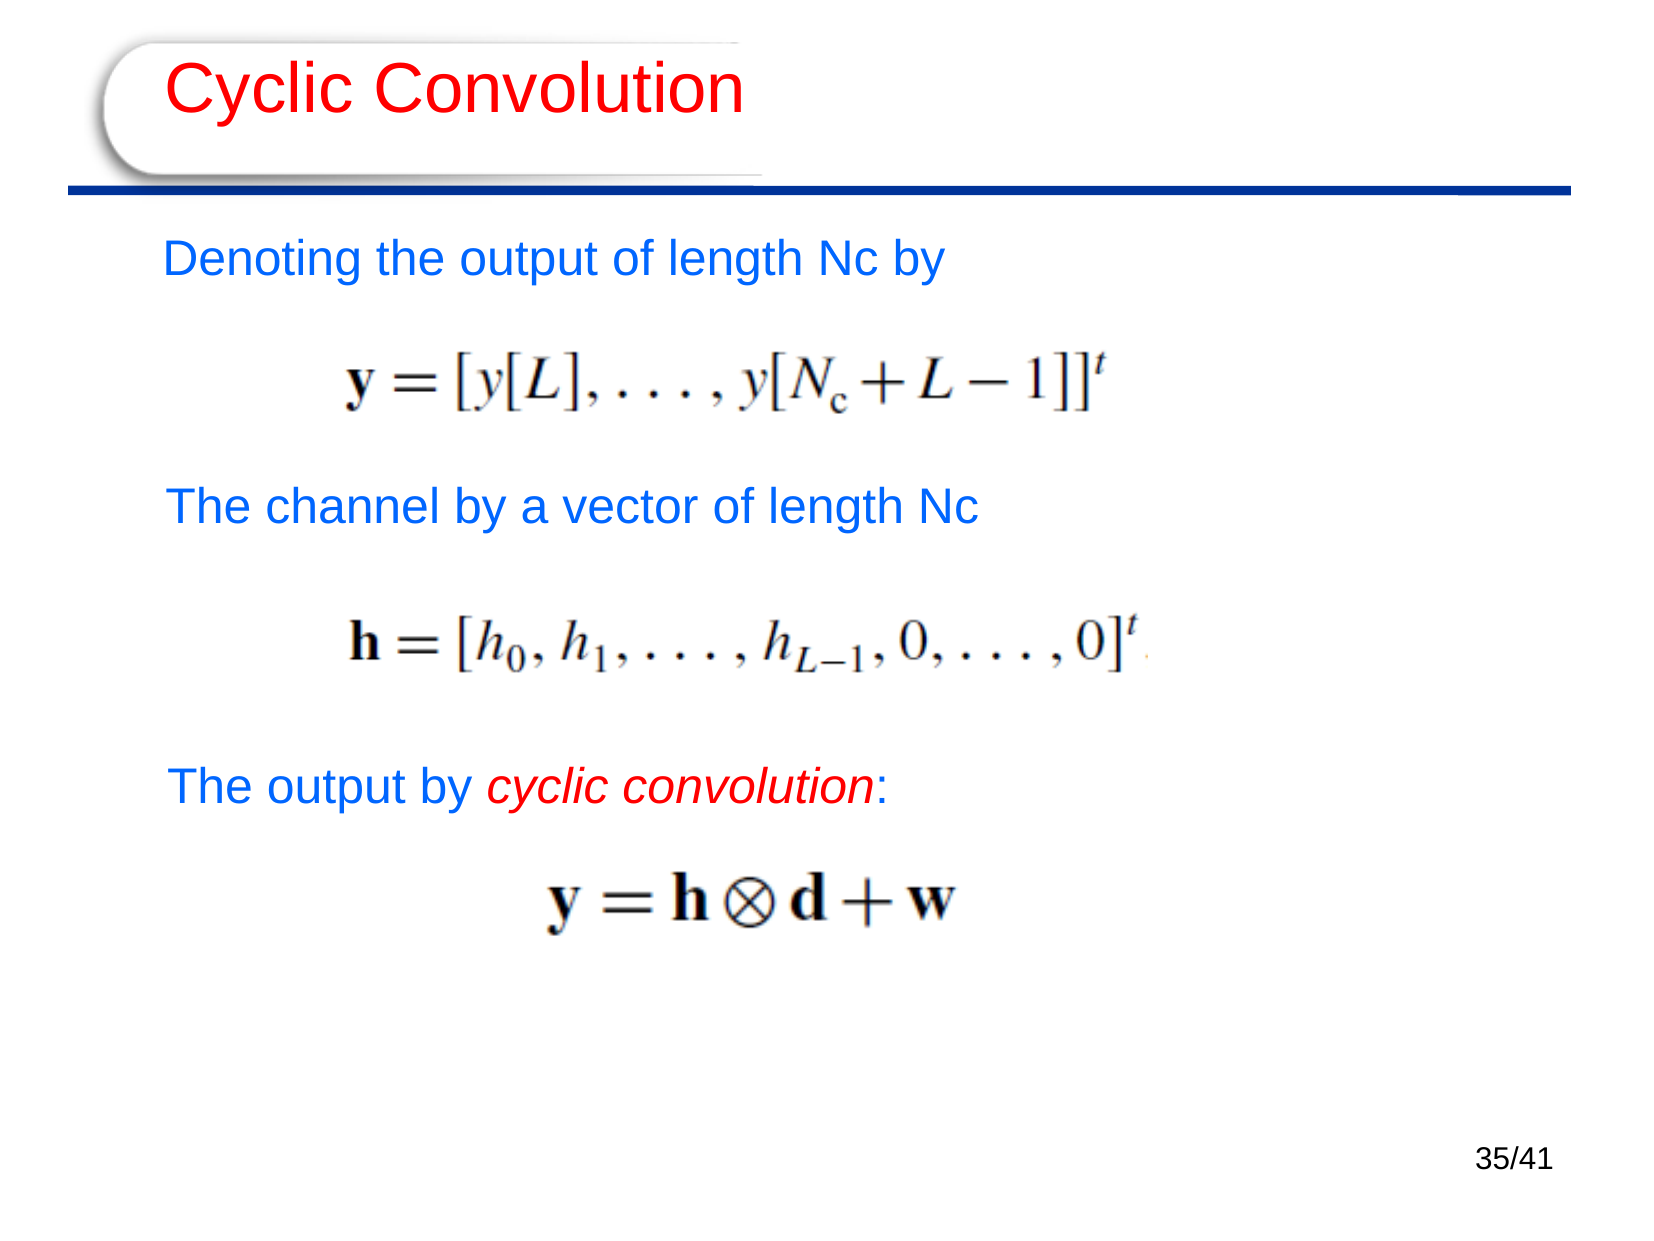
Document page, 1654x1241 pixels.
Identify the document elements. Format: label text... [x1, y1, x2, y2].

text_box The channel by a vector of length Nc [150, 466, 1480, 541]
text_box The output by cyclic convolution: [152, 746, 1482, 822]
picture [517, 834, 961, 941]
slide_number 35/41 [1185, 1129, 1572, 1216]
picture [330, 320, 1111, 441]
picture [84, 19, 1067, 204]
title Cyclic Convolution [147, 49, 1572, 160]
picture [330, 581, 1148, 708]
text_box Denoting the output of length Nc by [147, 218, 1477, 294]
